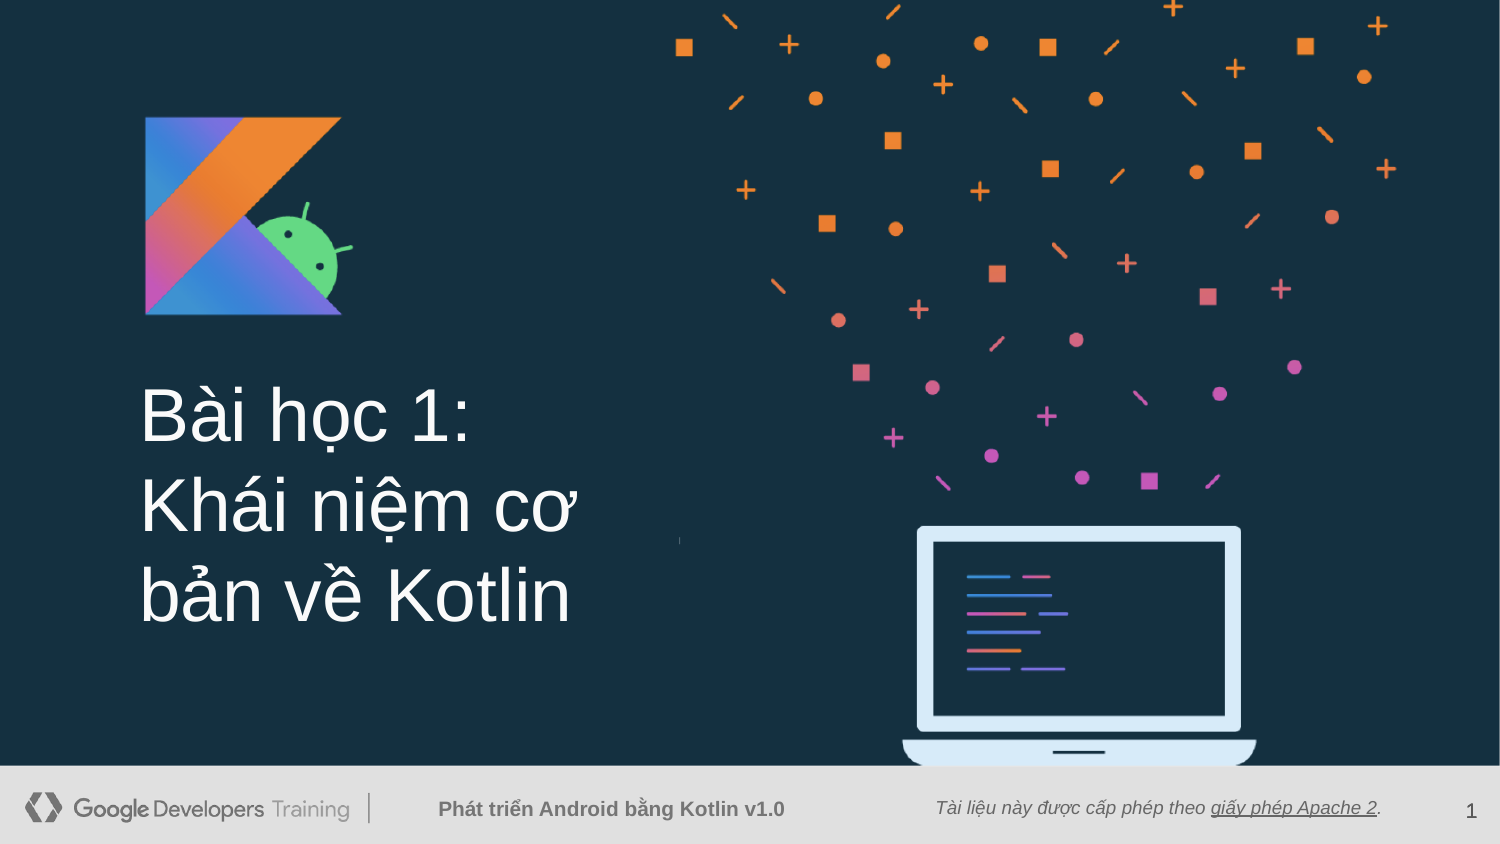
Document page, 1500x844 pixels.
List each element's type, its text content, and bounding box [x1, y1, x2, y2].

picture [0, 0, 1500, 844]
slide_number ‹#› [1402, 777, 1493, 842]
text_box Bài học 1: Khái niệm cơ bản về Kotlin [124, 351, 676, 652]
